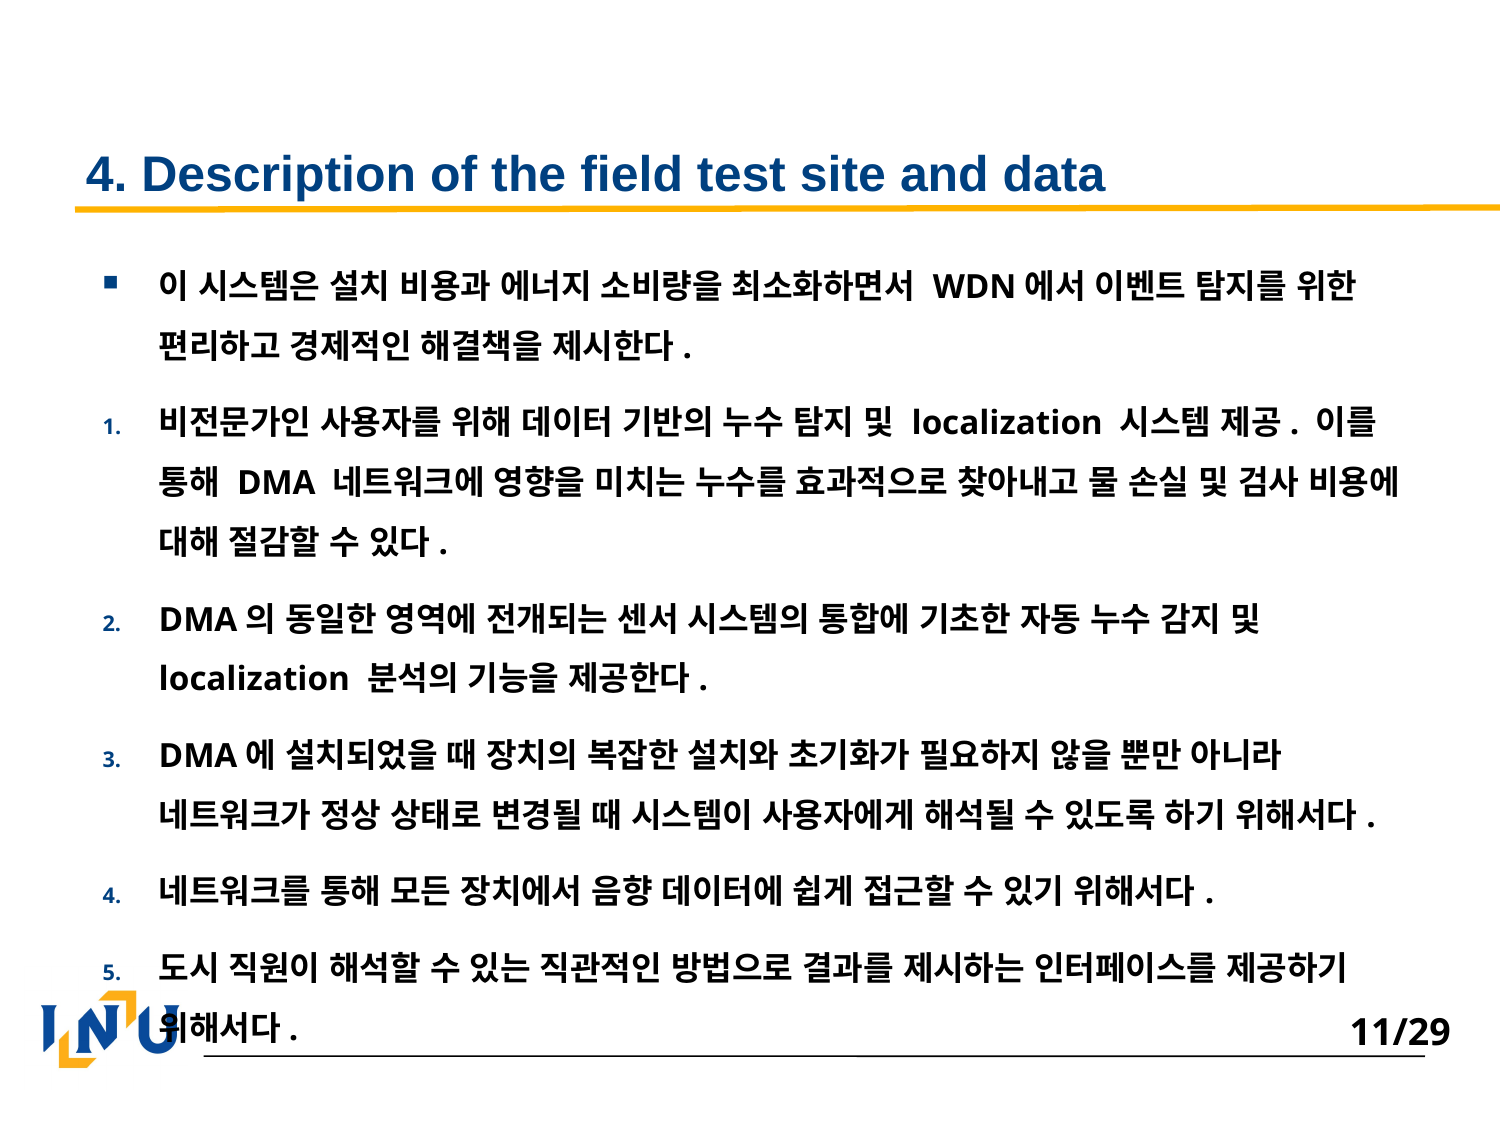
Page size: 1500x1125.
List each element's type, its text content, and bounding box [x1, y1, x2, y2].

list 이 시스템은 설치 비용과 에너지 소비량을 최소화하면서 WDN에서 이벤트 탐지를 위한 편리하고 경제적인 해결책을 제시한다. 비전문가인 사용자를 위해 데이터 기반의 누수 탐지 및 localization 시스템 제공. 이를 통해 DMA 네트워크에 영향을 미치는 누수를 효과적으로 찾아내고 물 손실 및 검사 비용에 대해 절감할 수 있다. DMA의 동일한 영역에 전개되는 센서 시스템의 통합에 기초한 자동 누수 감지 및 localization 분석의 기능을 제공한다. DMA에 설치되었을 때 장치의 복잡한 설치와 초기화가 필요하지 않을 뿐만 아니라 네트워크가 정상 상태로 변경될 때 시스템이 사용자에게 해석될 수 있도록 하기 위해서다. 네트워크를 통해 모든 장치에서 음향 데이터에 쉽게 접근할 수 있기 위해서다. 도시 직원이 해석할 수 있는 직관적인 방법으로 결과를 제시하는 인터페이스를 제공하기 위해서다. [87, 237, 1457, 1059]
title 4. Description of the field test site and data [70, 119, 1306, 210]
picture [24, 966, 188, 1090]
